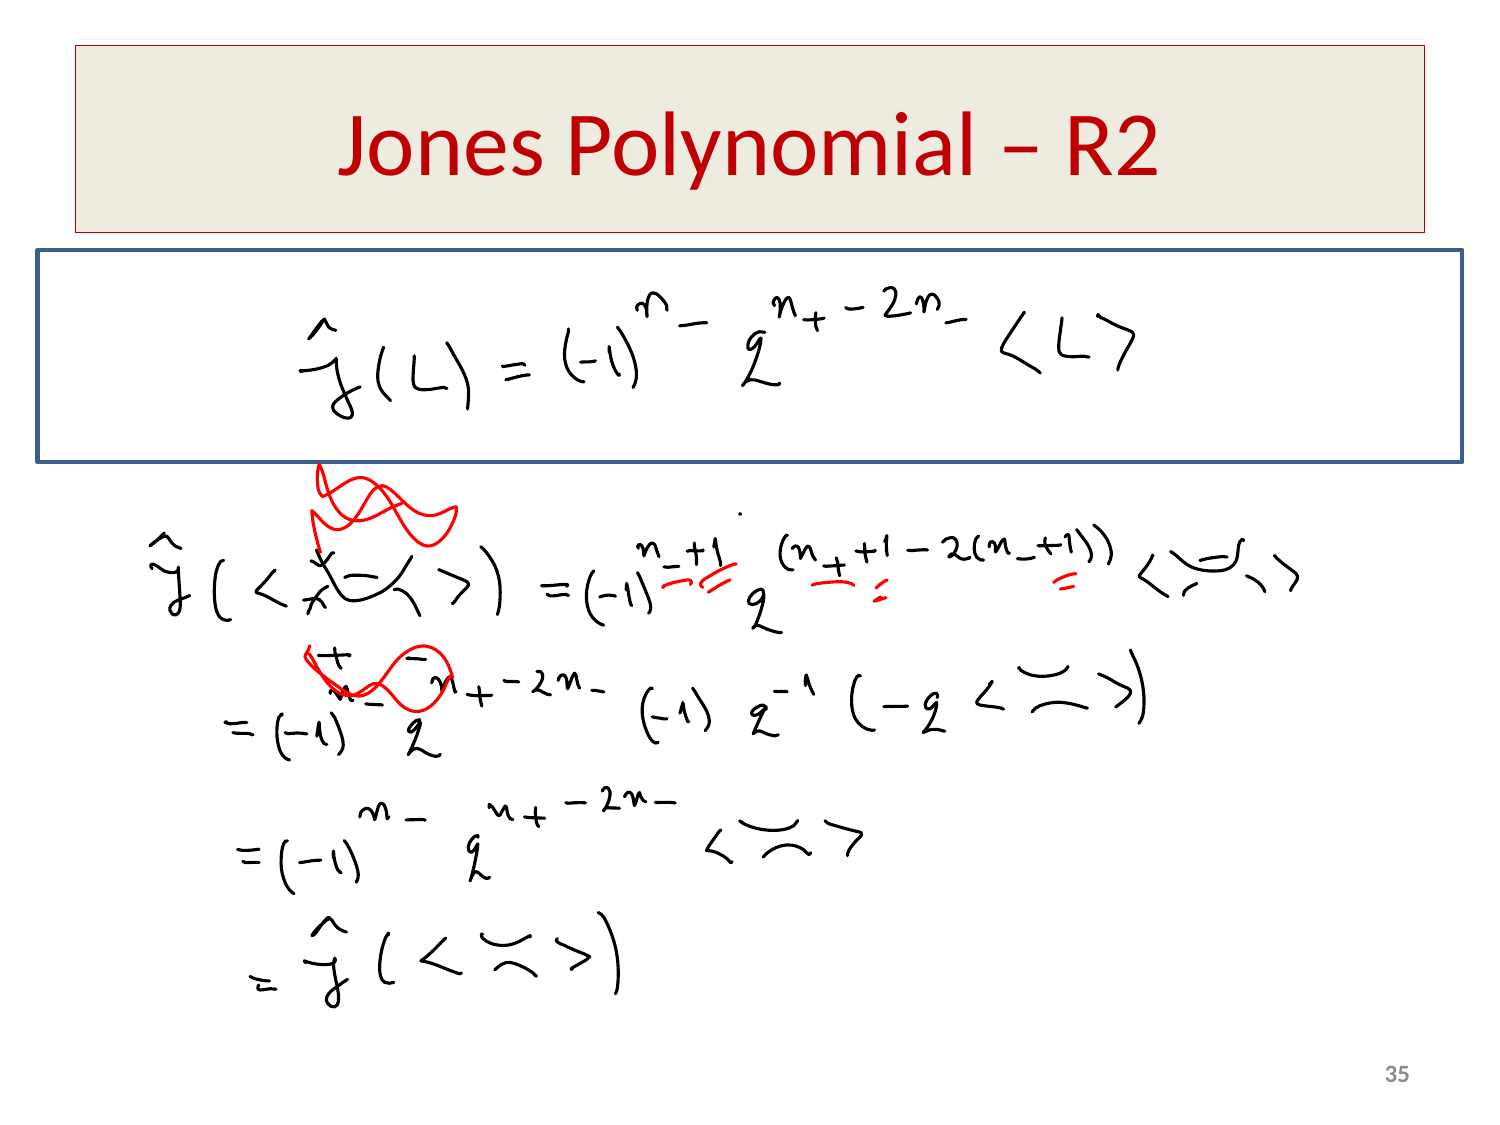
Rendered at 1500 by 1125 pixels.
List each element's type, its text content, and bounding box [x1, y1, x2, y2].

text_box [35, 248, 1464, 464]
slide_number 35 [1074, 1042, 1425, 1103]
title Jones Polynomial – R2 [75, 45, 1425, 233]
